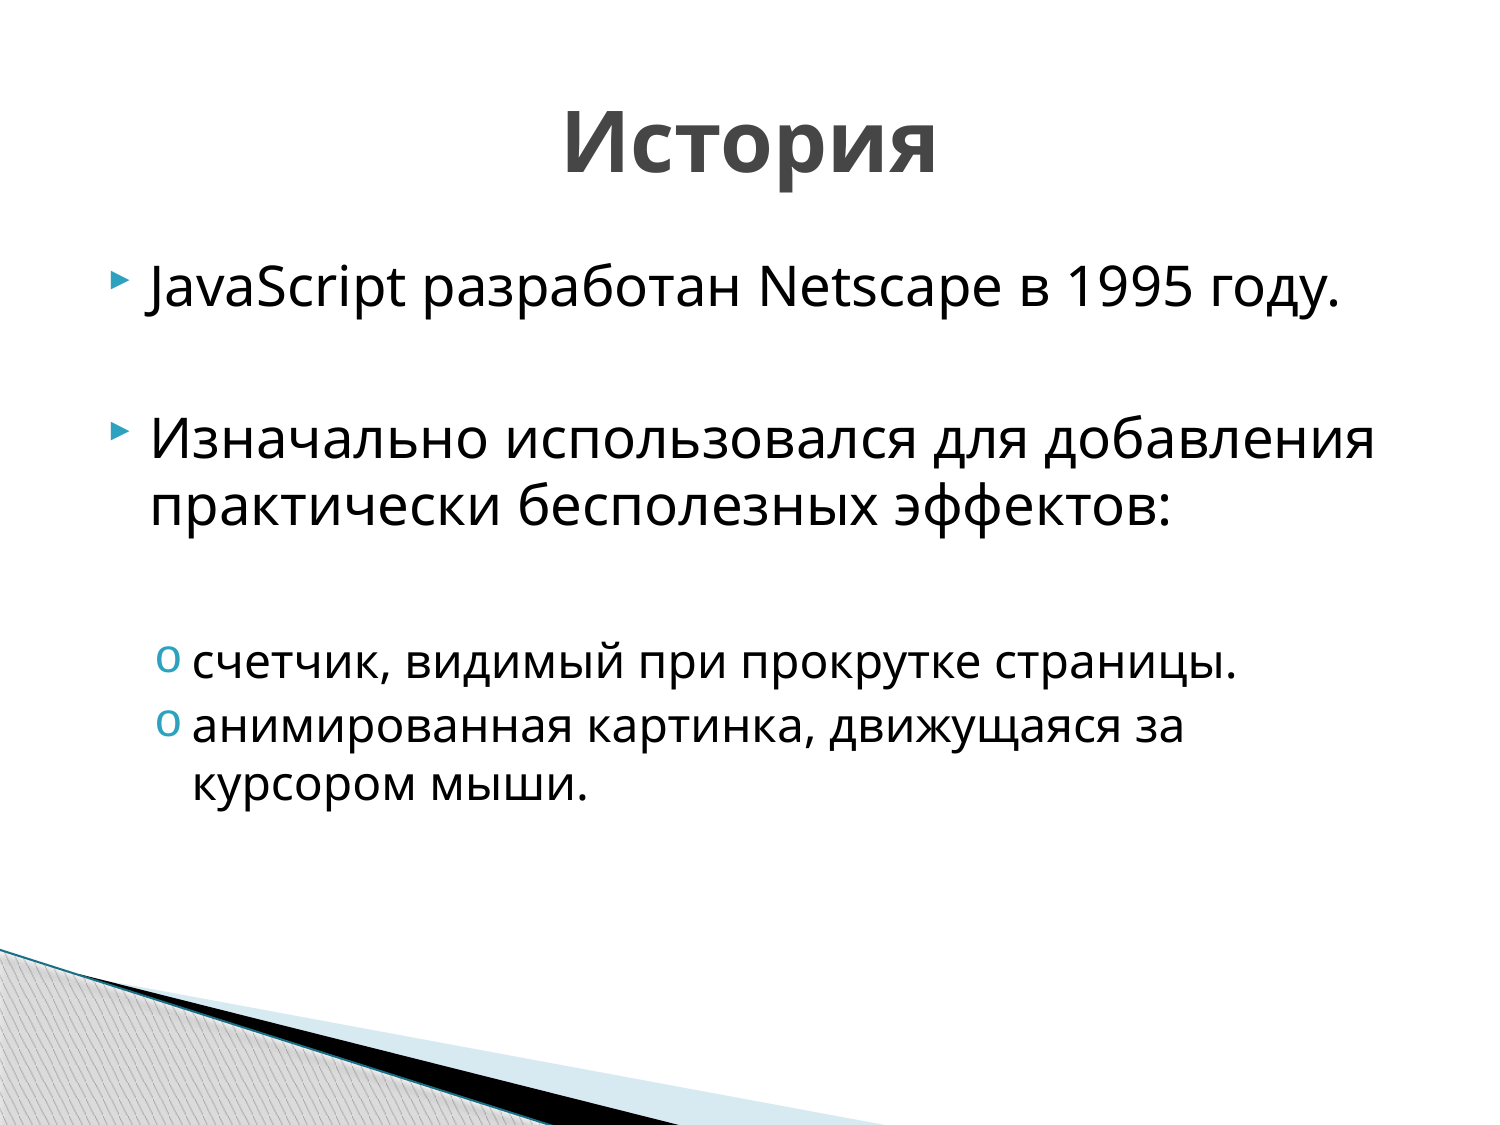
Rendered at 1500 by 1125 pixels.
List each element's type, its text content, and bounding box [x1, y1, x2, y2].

title История [75, 45, 1425, 233]
list JavaScript разработан Netscape в 1995 году. Изначально использовался для добавления практически бесполезных эффектов: счетчик, видимый при прокрутке страницы. анимированная картинка, движущаяся за курсором мыши. [75, 243, 1425, 986]
